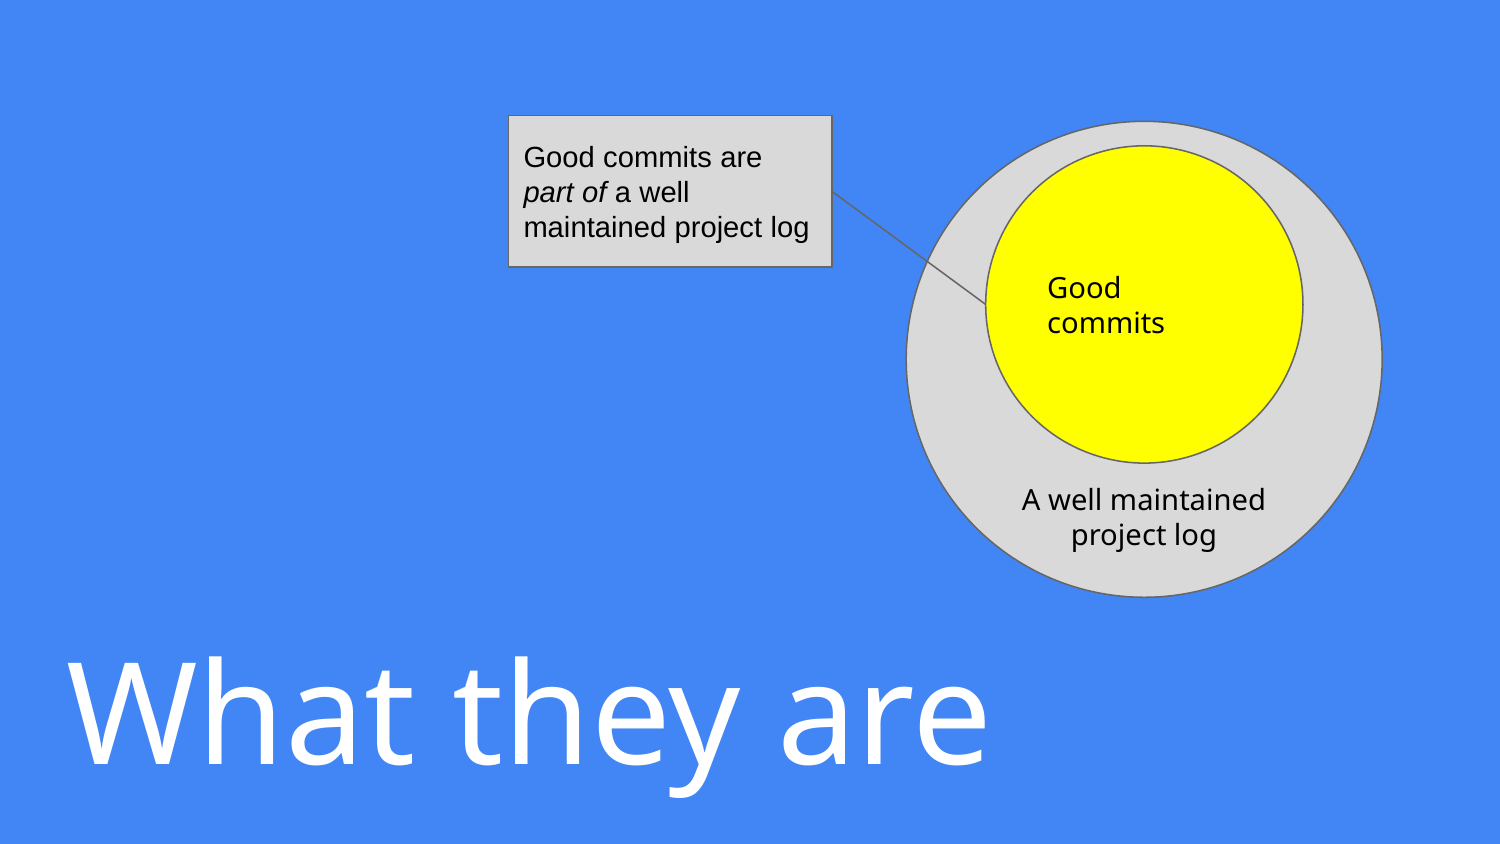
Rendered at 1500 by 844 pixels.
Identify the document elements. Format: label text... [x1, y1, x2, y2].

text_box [831, 191, 986, 305]
title What they are [51, 406, 1383, 809]
text_box A well maintained project log [906, 121, 1383, 598]
text_box Good commits [985, 145, 1303, 464]
text_box Good commits are part of a well maintained project log [508, 115, 832, 267]
